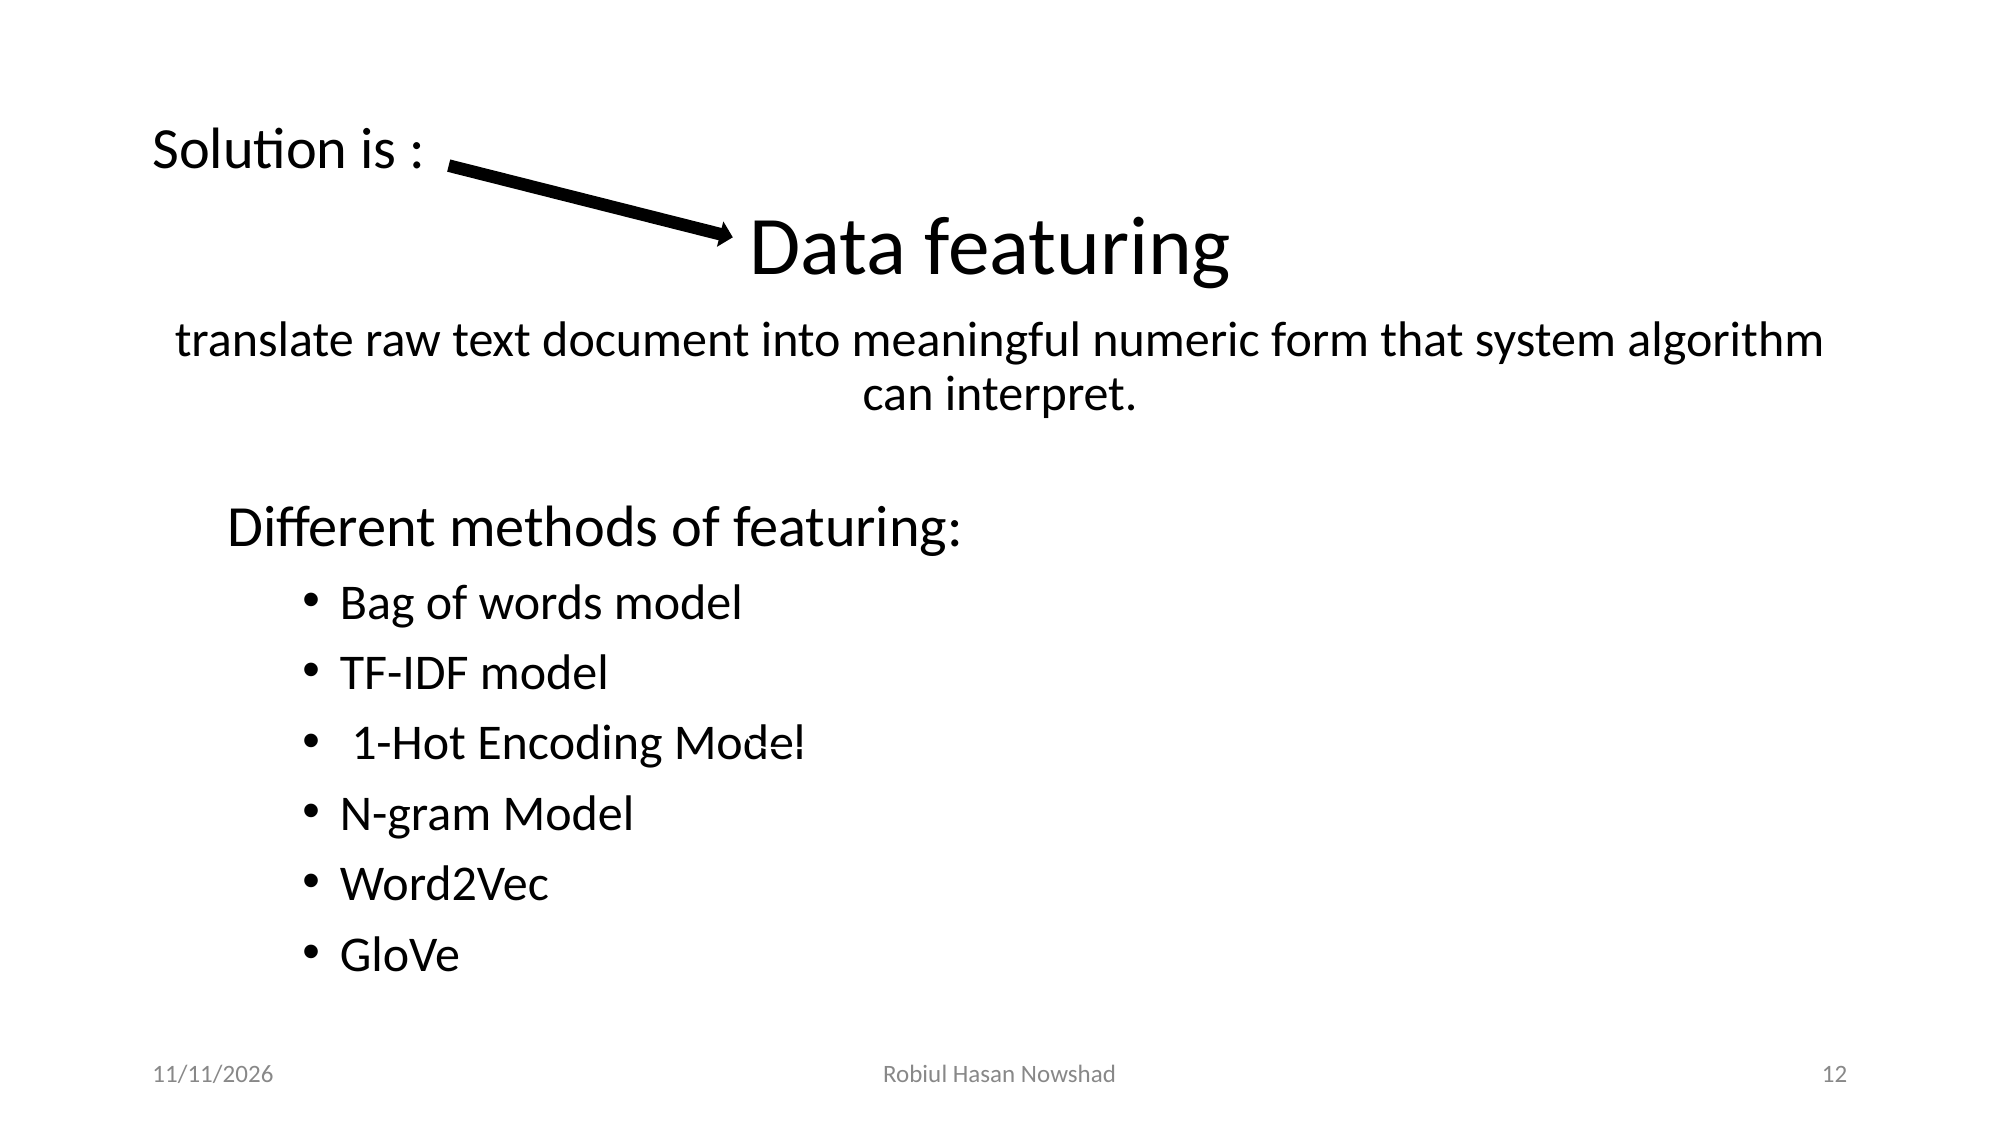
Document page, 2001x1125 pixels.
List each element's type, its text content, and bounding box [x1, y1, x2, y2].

slide_number 12 [1412, 1042, 1863, 1103]
text_box [743, 604, 1294, 748]
list Solution is : Data featuring translate raw text document into meaningful numeric form that system algorithm can interpret. Different methods of featuring: Bag of words model TF-IDF model 1-Hot Encoding Model N-gram Model Word2Vec GloVe [137, 110, 1863, 1026]
text_box [448, 160, 732, 245]
footer Robiul Hasan Nowshad [662, 1042, 1338, 1103]
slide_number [137, 1042, 588, 1103]
